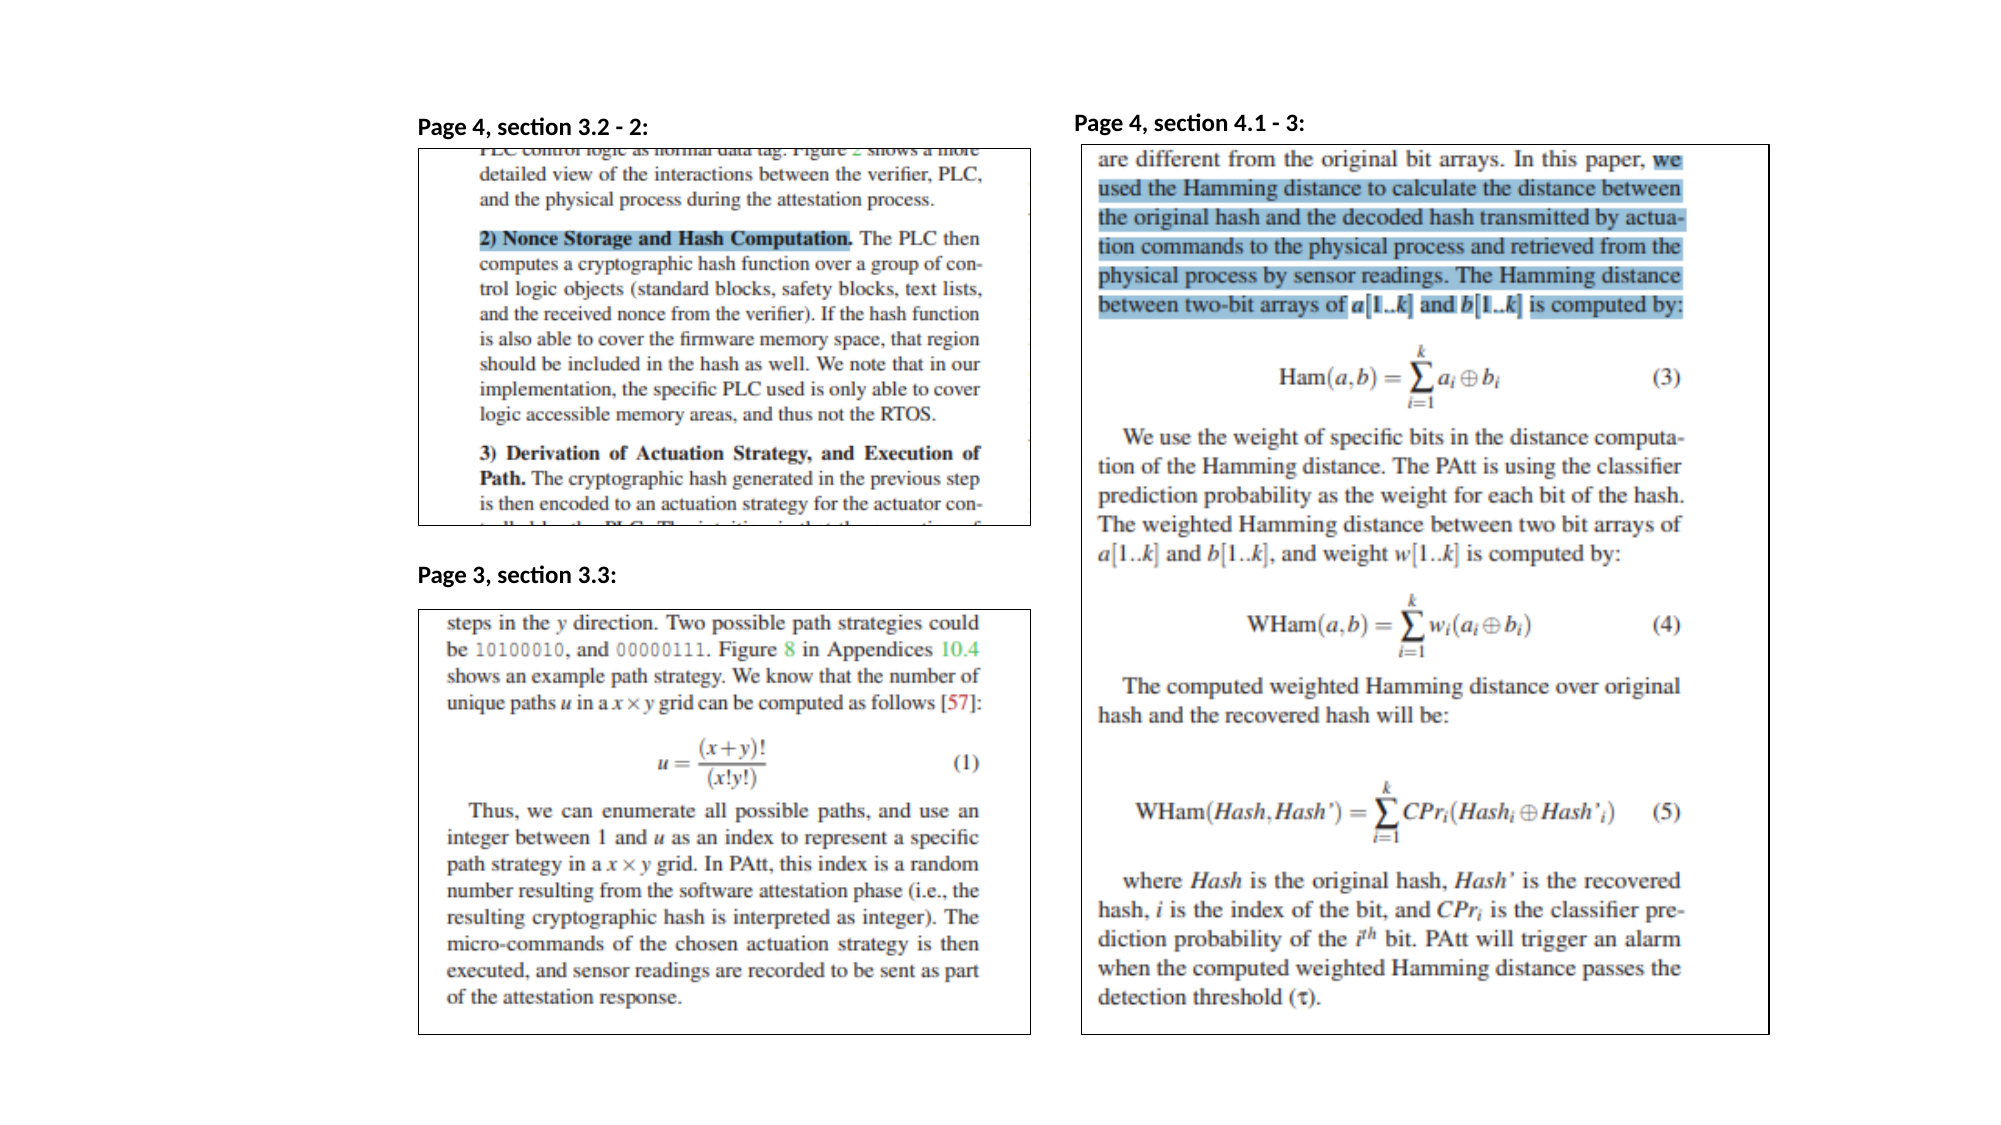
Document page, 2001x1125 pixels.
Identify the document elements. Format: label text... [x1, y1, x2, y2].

picture [418, 148, 1030, 526]
picture [1081, 145, 1769, 1034]
picture [418, 610, 1031, 1034]
text_box Page 4, section 3.2 - 2: [403, 103, 708, 148]
text_box Page 4, section 4.1 - 3: [1059, 99, 1365, 144]
text_box Page 3, section 3.3: [403, 551, 708, 596]
